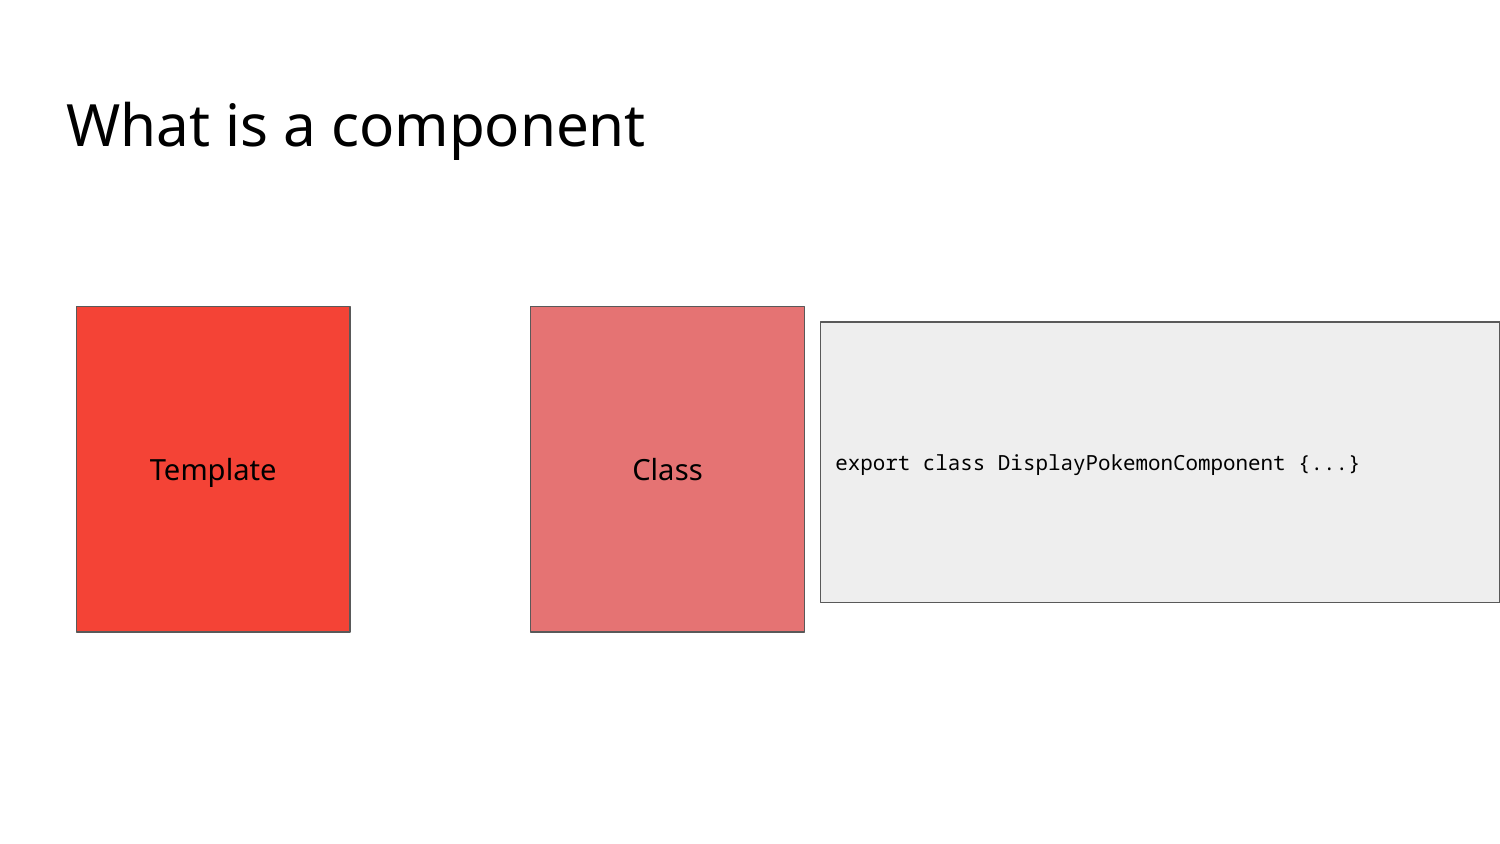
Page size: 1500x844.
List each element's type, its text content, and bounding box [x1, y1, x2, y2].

text_box Template [76, 306, 351, 632]
text_box Class [530, 306, 805, 632]
title What is a component [51, 72, 1449, 167]
text_box export class DisplayPokemonComponent {...} [820, 321, 1500, 603]
